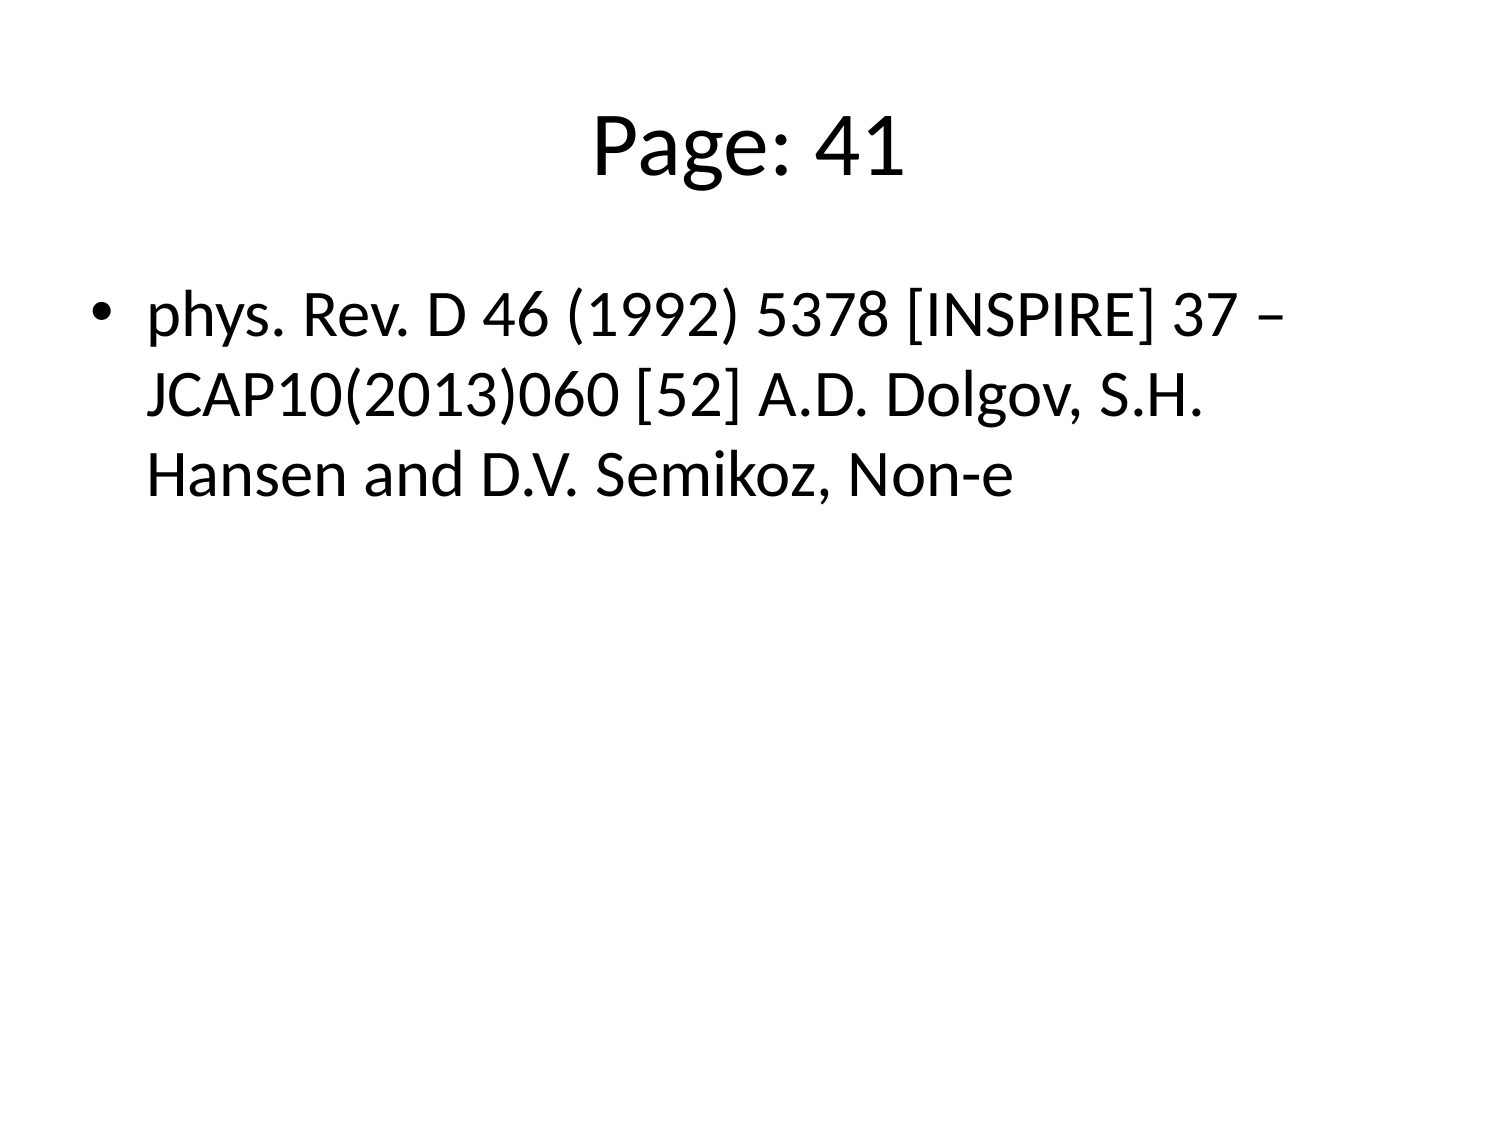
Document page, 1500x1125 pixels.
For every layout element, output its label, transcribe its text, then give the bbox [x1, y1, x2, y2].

list phys. Rev. D 46 (1992) 5378 [INSPIRE] 37 – JCAP10(2013)060 [52] A.D. Dolgov, S.H. Hansen and D.V. Semikoz, Non-e [75, 262, 1425, 1005]
title Page: 41 [75, 45, 1425, 233]
